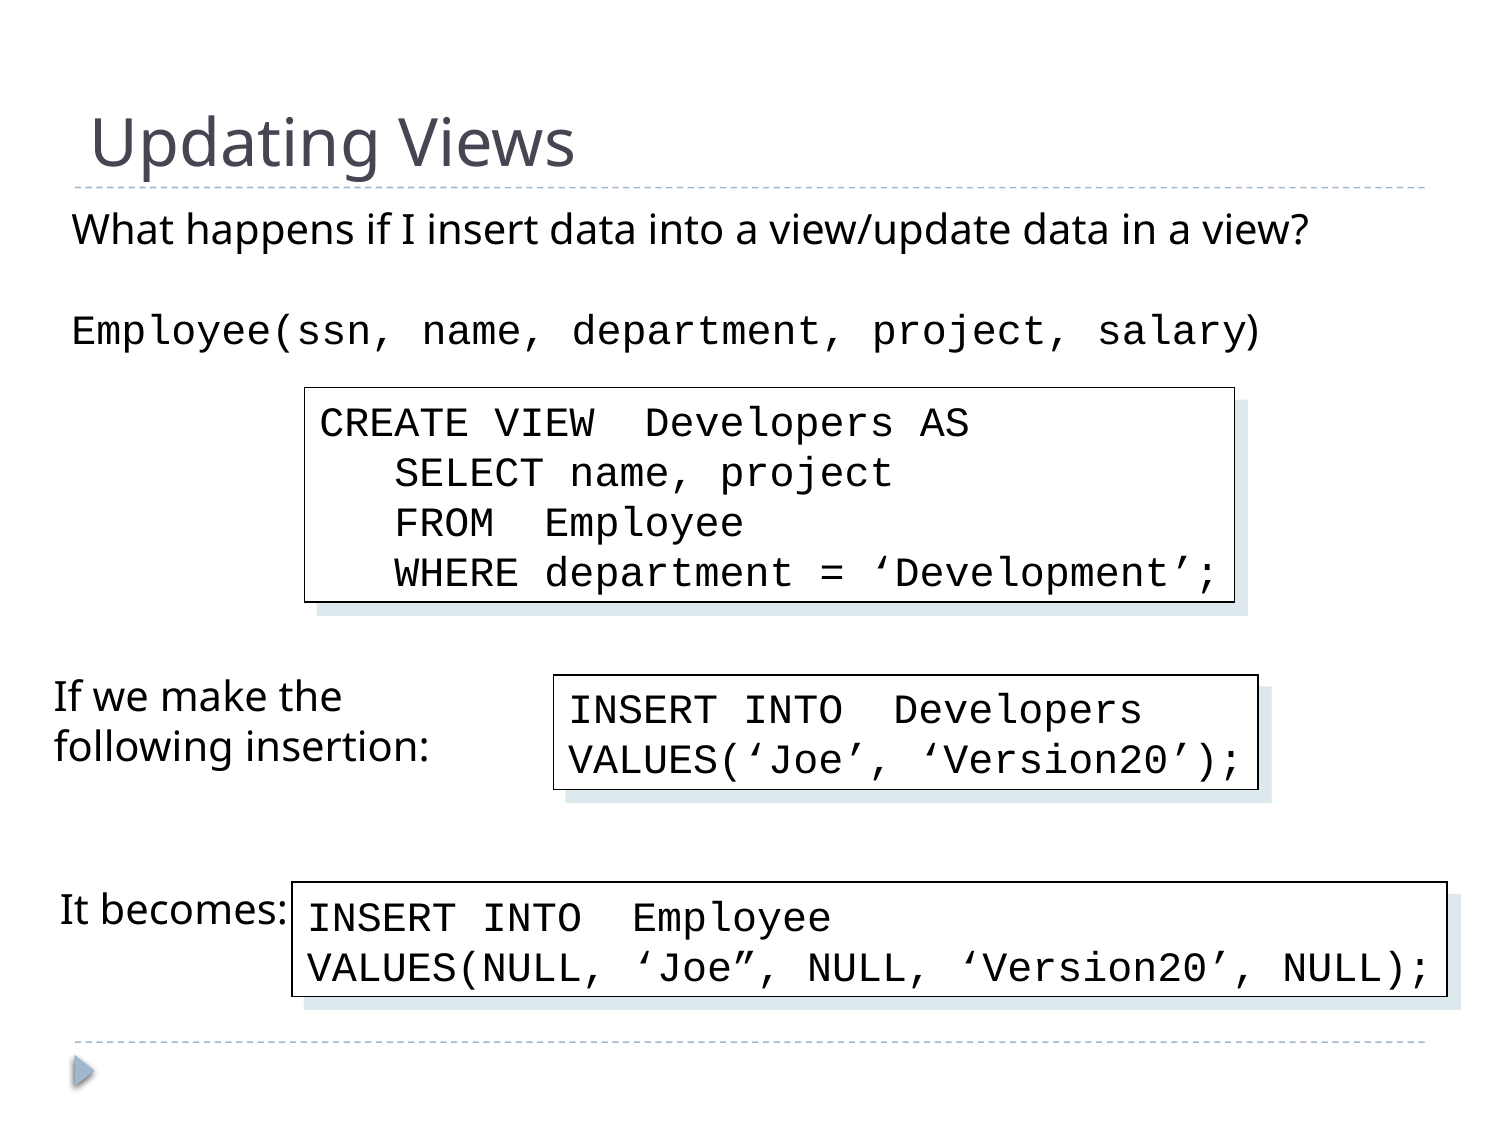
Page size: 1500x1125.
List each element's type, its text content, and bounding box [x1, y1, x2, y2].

text_box INSERT INTO Employee VALUES(NULL, ‘Joe”, NULL, ‘Version20’, NULL); [292, 881, 1447, 997]
text_box It becomes: [45, 875, 303, 940]
text_box If we make the following insertion: [38, 662, 456, 778]
text_box INSERT INTO Developers VALUES(‘Joe’, ‘Version20’); [553, 674, 1259, 790]
title Updating Views [75, 37, 1425, 188]
text_box CREATE VIEW Developers AS SELECT name, project FROM Employee WHERE department = ‘Development’; [304, 387, 1235, 603]
text_box What happens if I insert data into a view/update data in a view? Employee(ssn, name, department, project, salary) [56, 195, 1324, 361]
